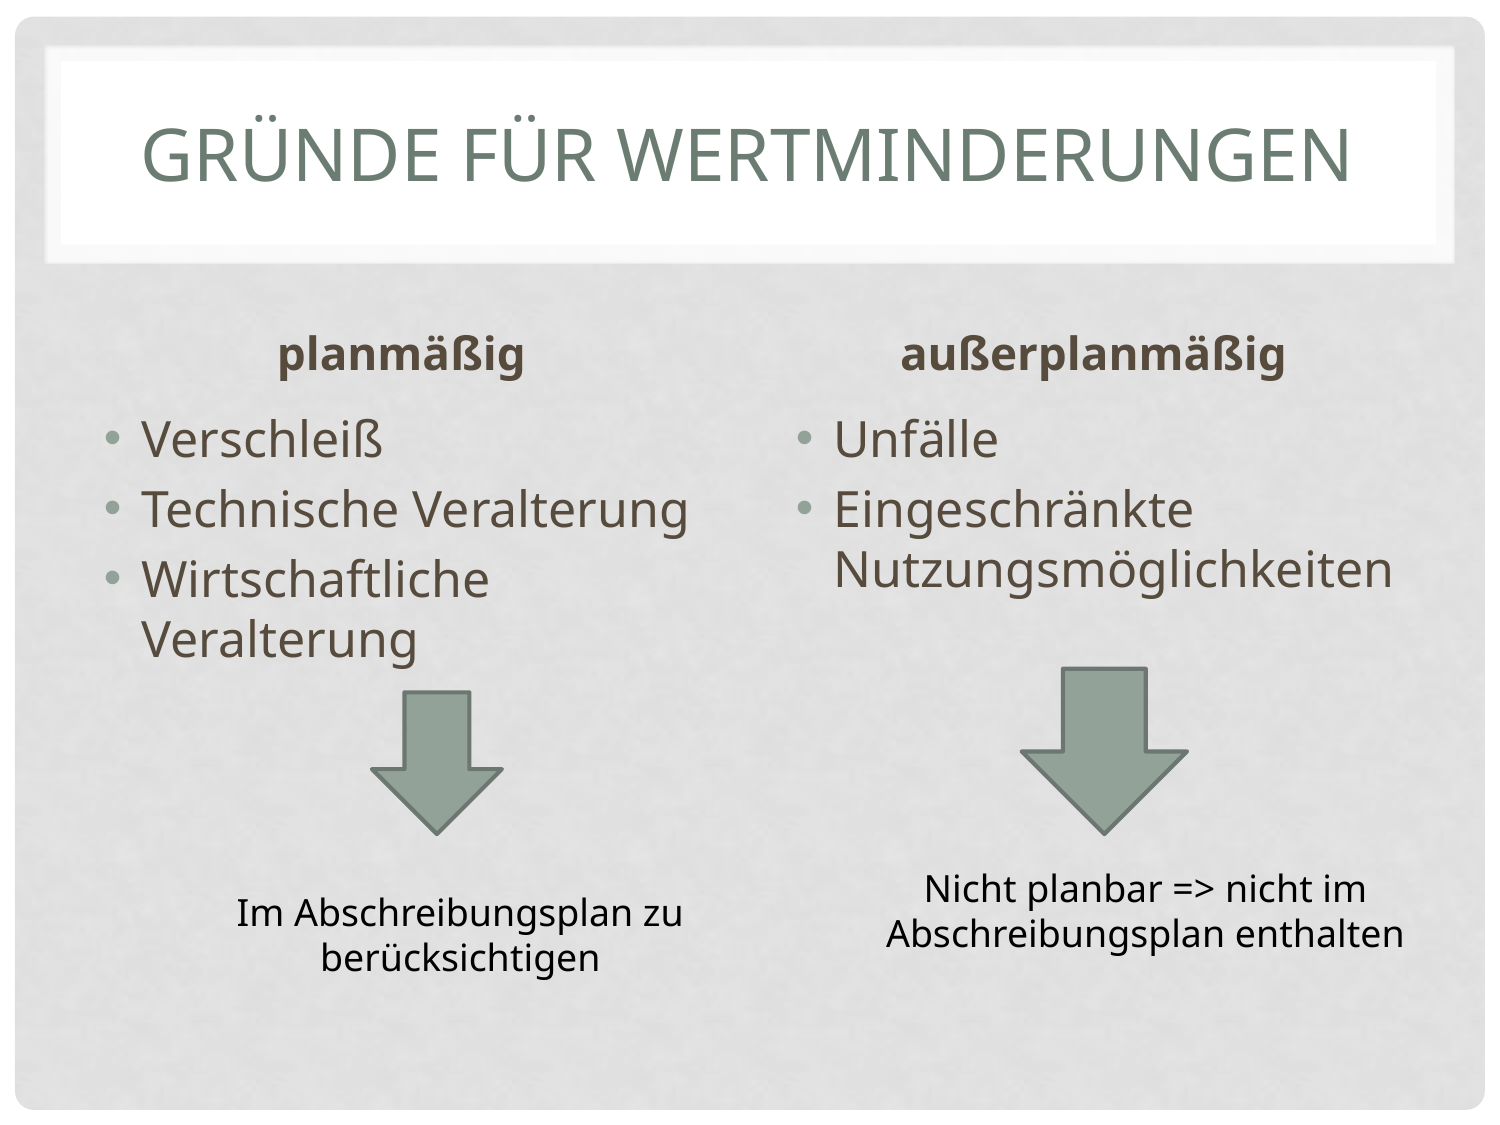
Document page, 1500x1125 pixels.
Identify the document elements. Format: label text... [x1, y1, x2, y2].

list planmäßig [69, 282, 733, 388]
title Gründe für Wertminderungen [69, 66, 1425, 238]
list Unfälle Eingeschränkte Nutzungsmöglichkeiten [761, 399, 1425, 1005]
text_box [1019, 666, 1189, 837]
text_box Nicht planbar => nicht im Abschreibungsplan enthalten [844, 857, 1447, 963]
text_box Im Abschreibungsplan zu berücksichtigen [123, 881, 798, 987]
list außerplanmäßig [761, 282, 1425, 388]
text_box [369, 690, 504, 837]
list Verschleiß Technische Veralterung Wirtschaftliche Veralterung [69, 399, 733, 1005]
